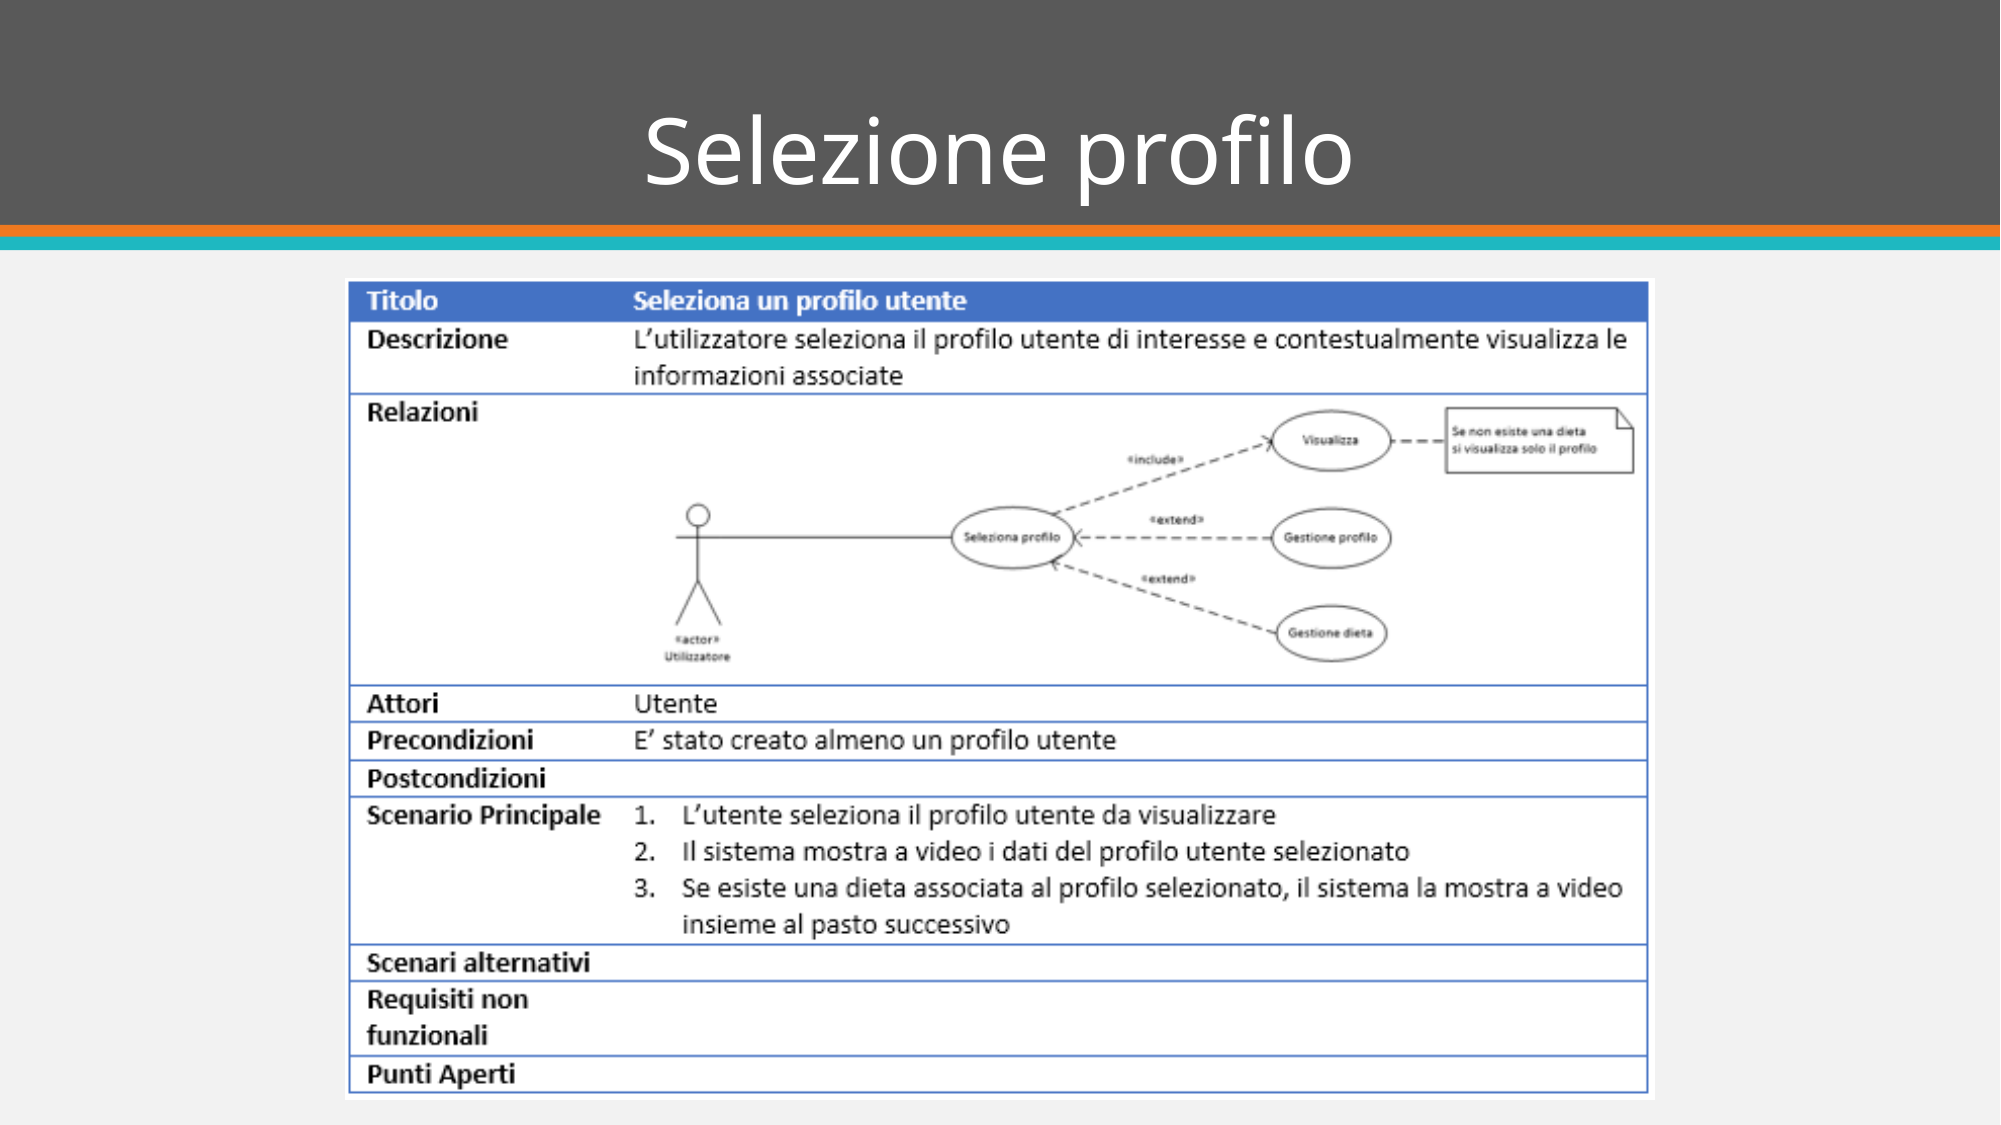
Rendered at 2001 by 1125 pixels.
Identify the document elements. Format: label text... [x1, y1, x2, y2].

picture [345, 278, 1655, 1100]
title Selezione profilo [212, 41, 1788, 212]
